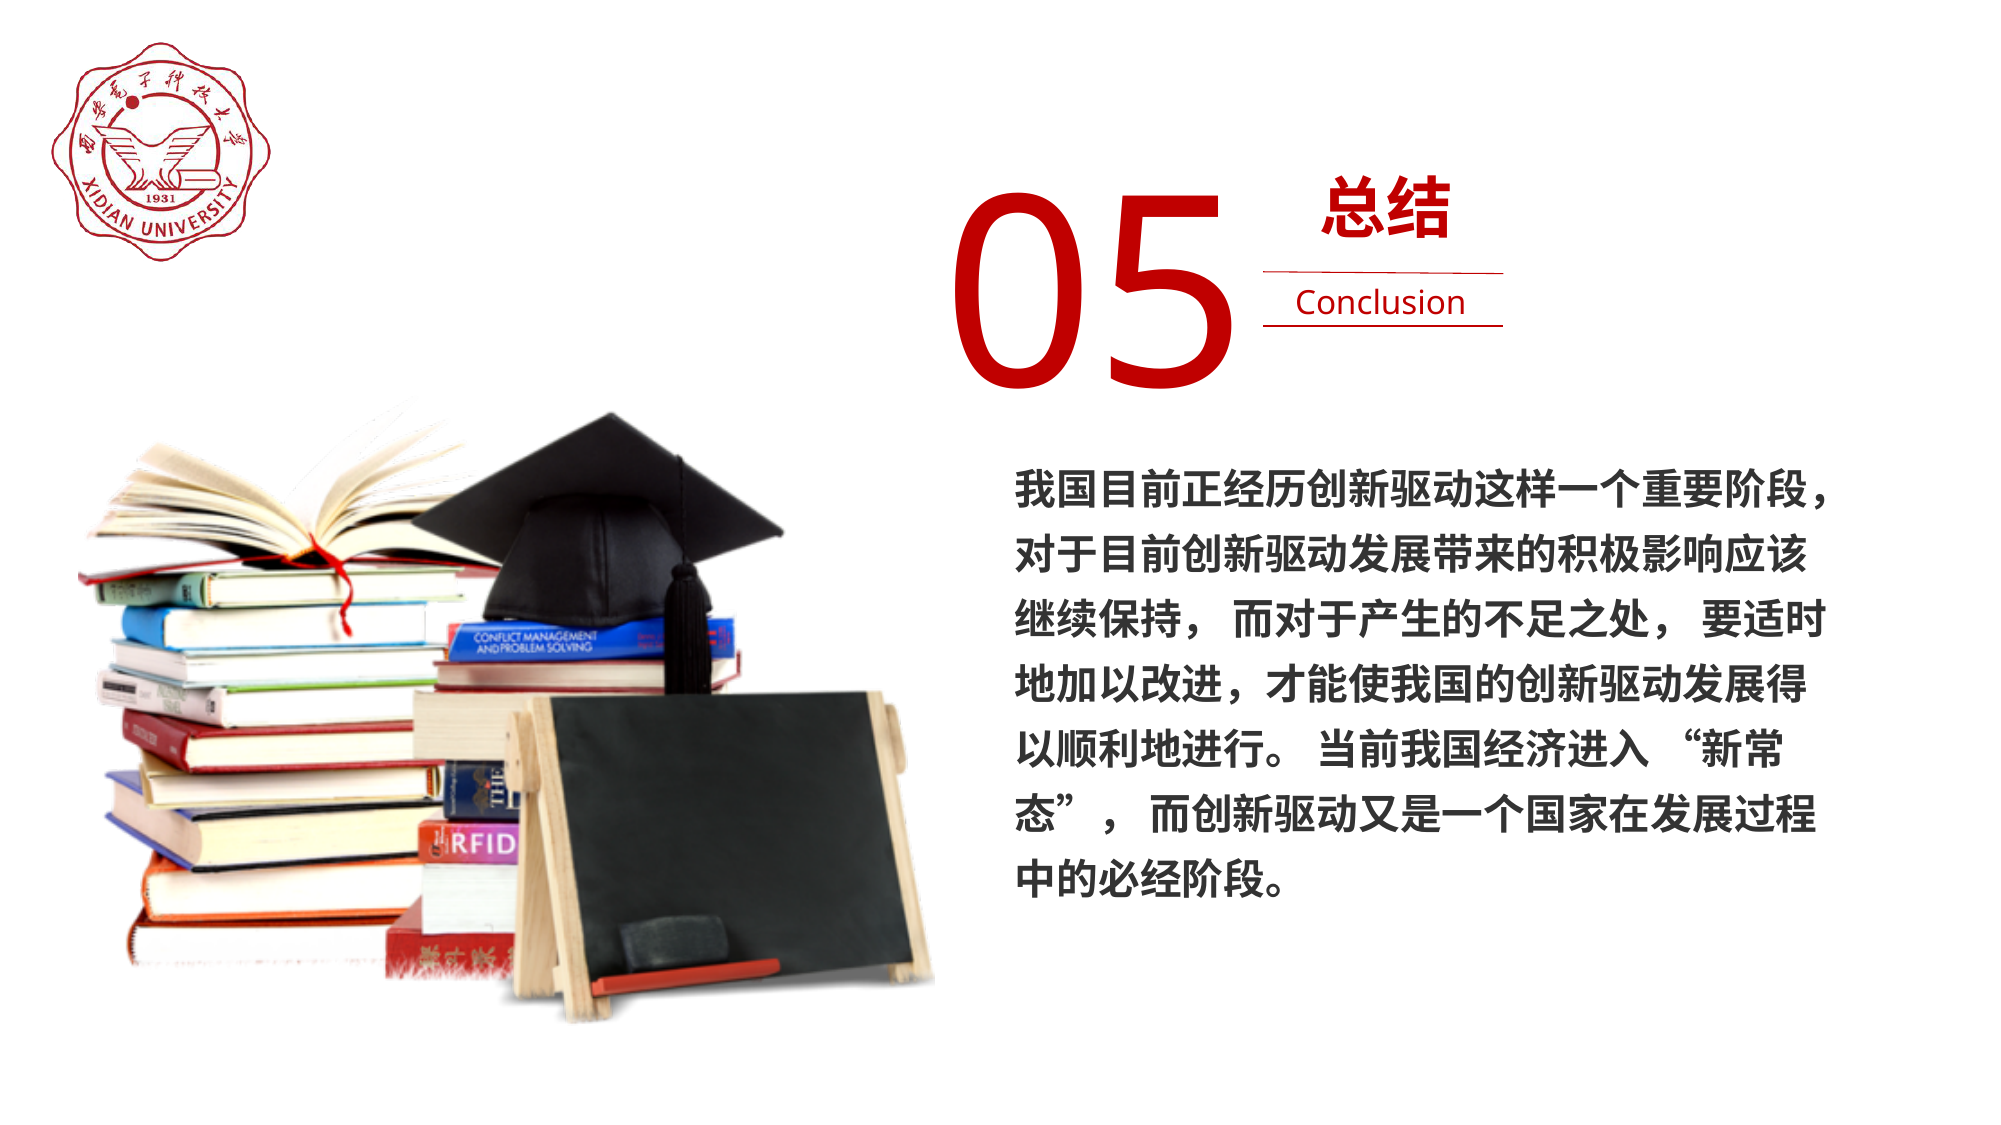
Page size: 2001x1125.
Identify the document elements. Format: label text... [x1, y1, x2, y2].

text_box 05 [927, 112, 1262, 448]
text_box 总结 [1243, 158, 1468, 254]
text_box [1254, 271, 2000, 330]
text_box 我国目前正经历创新驱动这样一个重要阶段，对于目前创新驱动发展带来的积极影响应该继续保持， 而对于产生的不足之处， 要适时地加以改进，才能使我国的创新驱动发展得以顺利地进行。 当前我国经济进入 “新常态”， 而创新驱动又是一个国家在发展过程中的必经阶段。 [999, 440, 1857, 975]
picture [48, 39, 273, 264]
picture [78, 372, 935, 1033]
